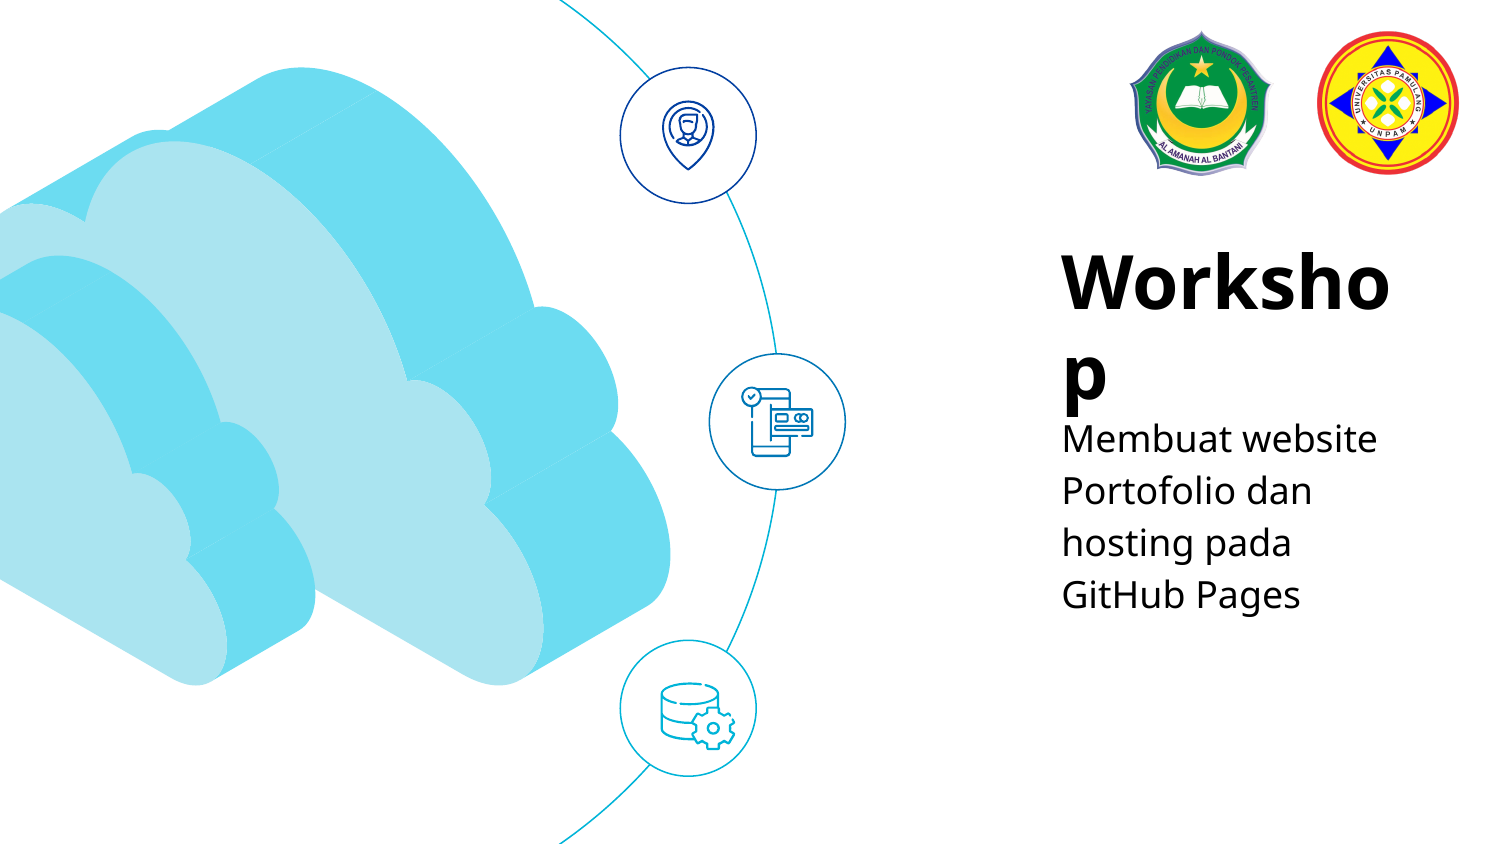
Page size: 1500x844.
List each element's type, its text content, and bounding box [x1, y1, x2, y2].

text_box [660, 682, 736, 751]
picture [1129, 27, 1275, 176]
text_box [661, 100, 715, 171]
text_box [0, 0, 637, 65]
text_box [709, 353, 846, 490]
text_box [620, 694, 736, 777]
picture [1310, 27, 1464, 176]
text_box [674, 192, 777, 651]
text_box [740, 386, 814, 458]
title Workshop [1046, 273, 1425, 376]
text_box [674, 640, 757, 753]
text_box [0, 694, 650, 844]
text_box [673, 67, 757, 204]
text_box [0, 67, 671, 686]
subtitle Membuat website Portofolio dan hosting pada GitHub Pages [1046, 393, 1425, 634]
